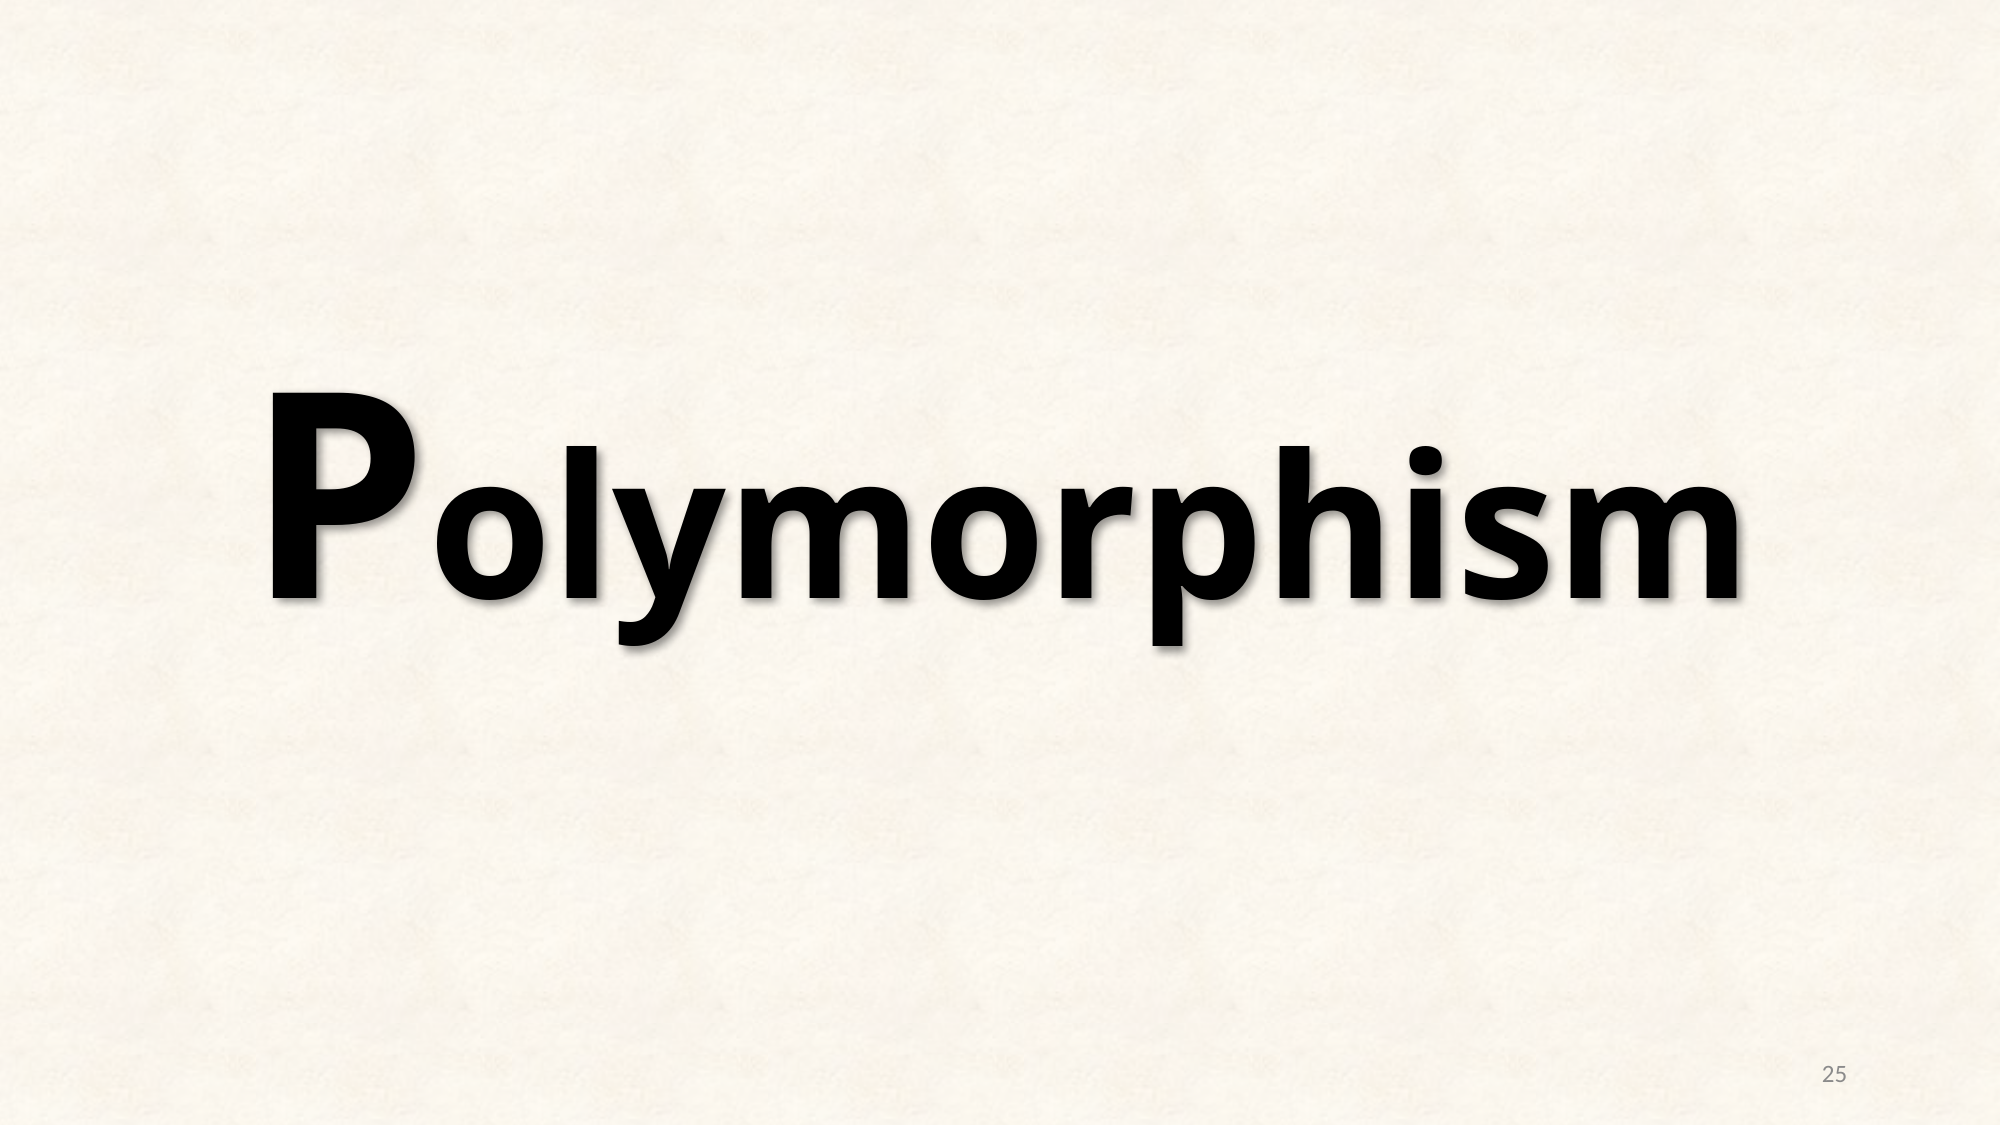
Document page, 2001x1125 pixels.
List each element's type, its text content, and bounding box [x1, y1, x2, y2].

slide_number 25 [1412, 1042, 1863, 1103]
text_box Polymorphism [0, 303, 2000, 664]
